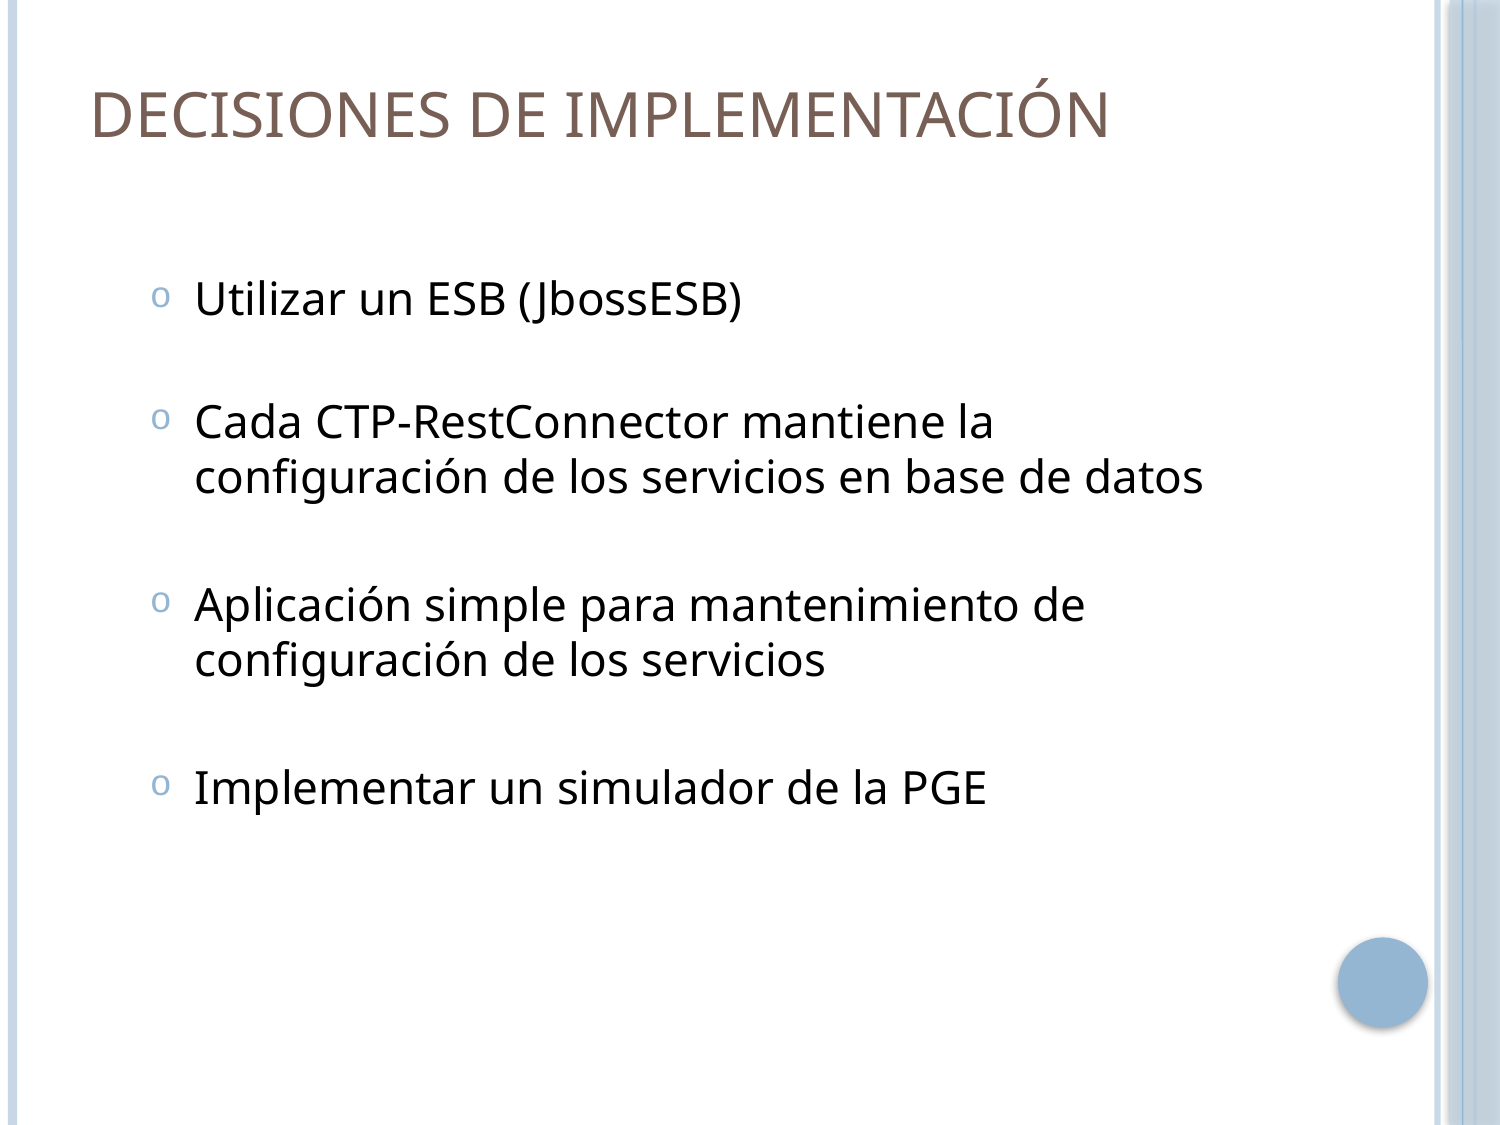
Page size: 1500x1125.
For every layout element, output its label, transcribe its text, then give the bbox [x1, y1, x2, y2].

title Decisiones de implementación [75, 45, 1300, 233]
list Utilizar un ESB (JbossESB) Cada CTP-RestConnector mantiene la configuración de los servicios en base de datos Aplicación simple para mantenimiento de configuración de los servicios Implementar un simulador de la PGE [75, 262, 1300, 1062]
